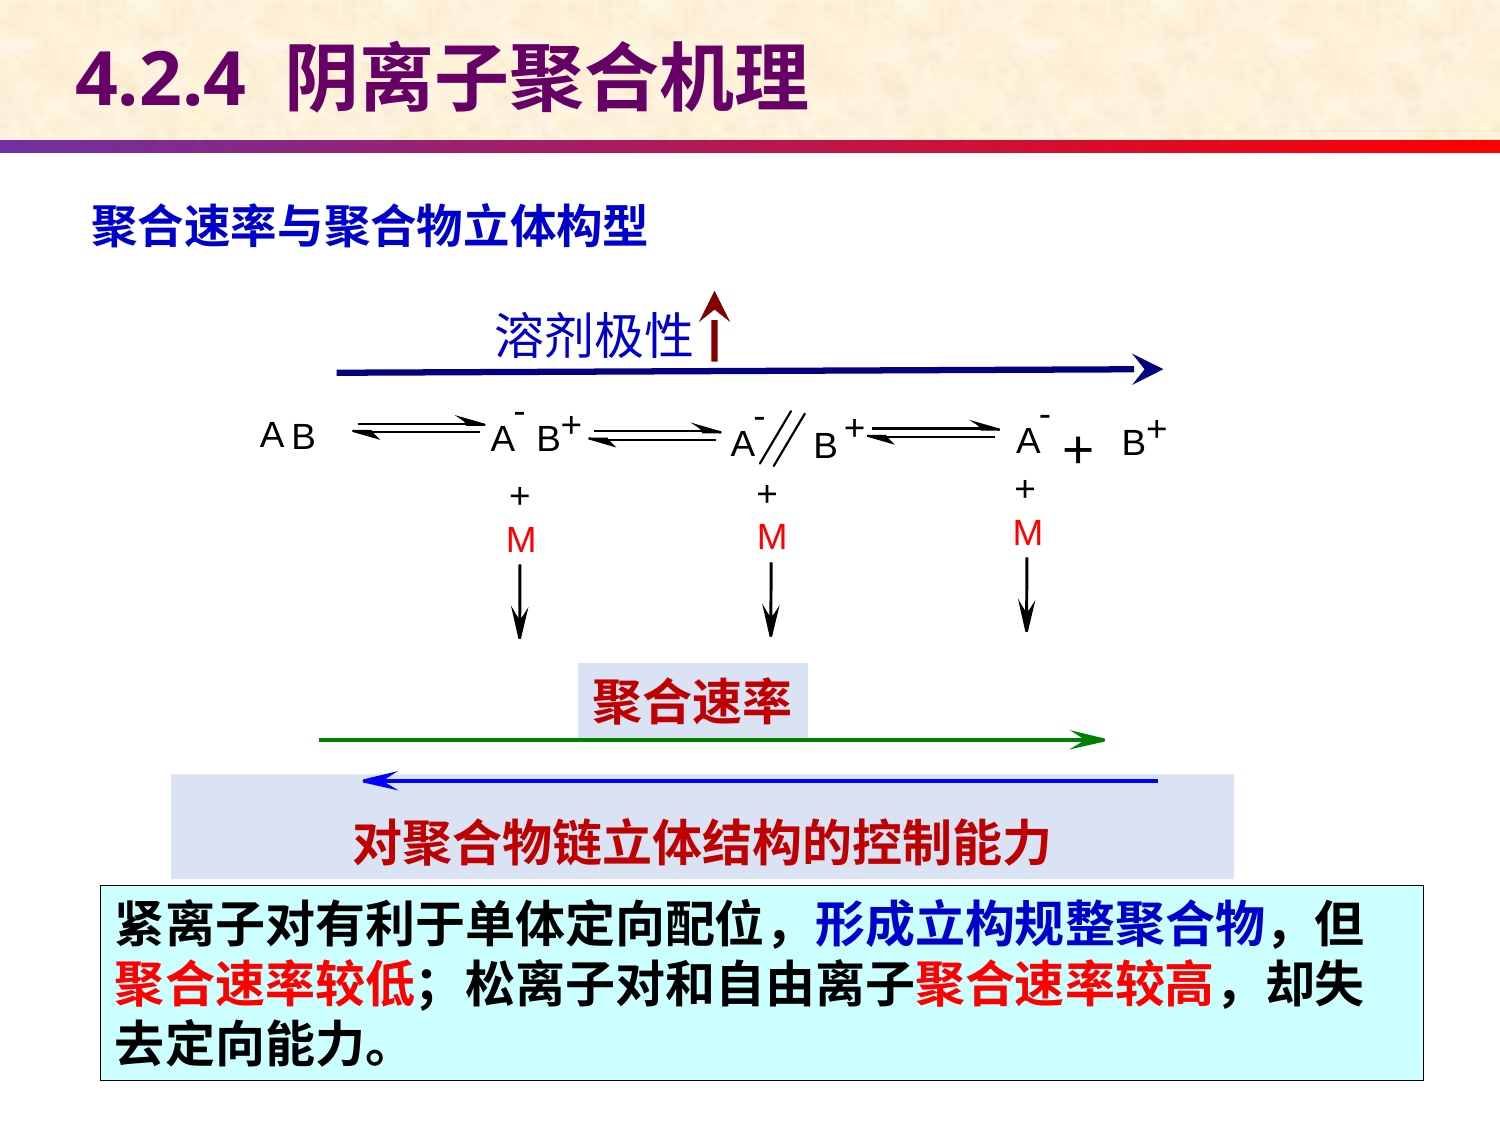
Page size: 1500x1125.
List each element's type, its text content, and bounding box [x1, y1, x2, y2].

text_box [0, 0, 1500, 140]
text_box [253, 396, 1176, 799]
text_box [1142, 358, 1164, 380]
text_box 紧离子对有利于单体定向配位，形成立构规整聚合物，但聚合速率较低；松离子对和自由离子聚合速率较高，却失去定向能力。 [100, 885, 1424, 1081]
text_box 聚合速率与聚合物立体构型 [76, 196, 668, 268]
text_box [0, 140, 1500, 153]
text_box 溶剂极性 [479, 297, 710, 373]
text_box 对聚合物链立体结构的控制能力 [171, 774, 1235, 880]
text_box 4.2.4 阴离子聚合机理 [60, 22, 825, 128]
text_box [704, 290, 725, 312]
